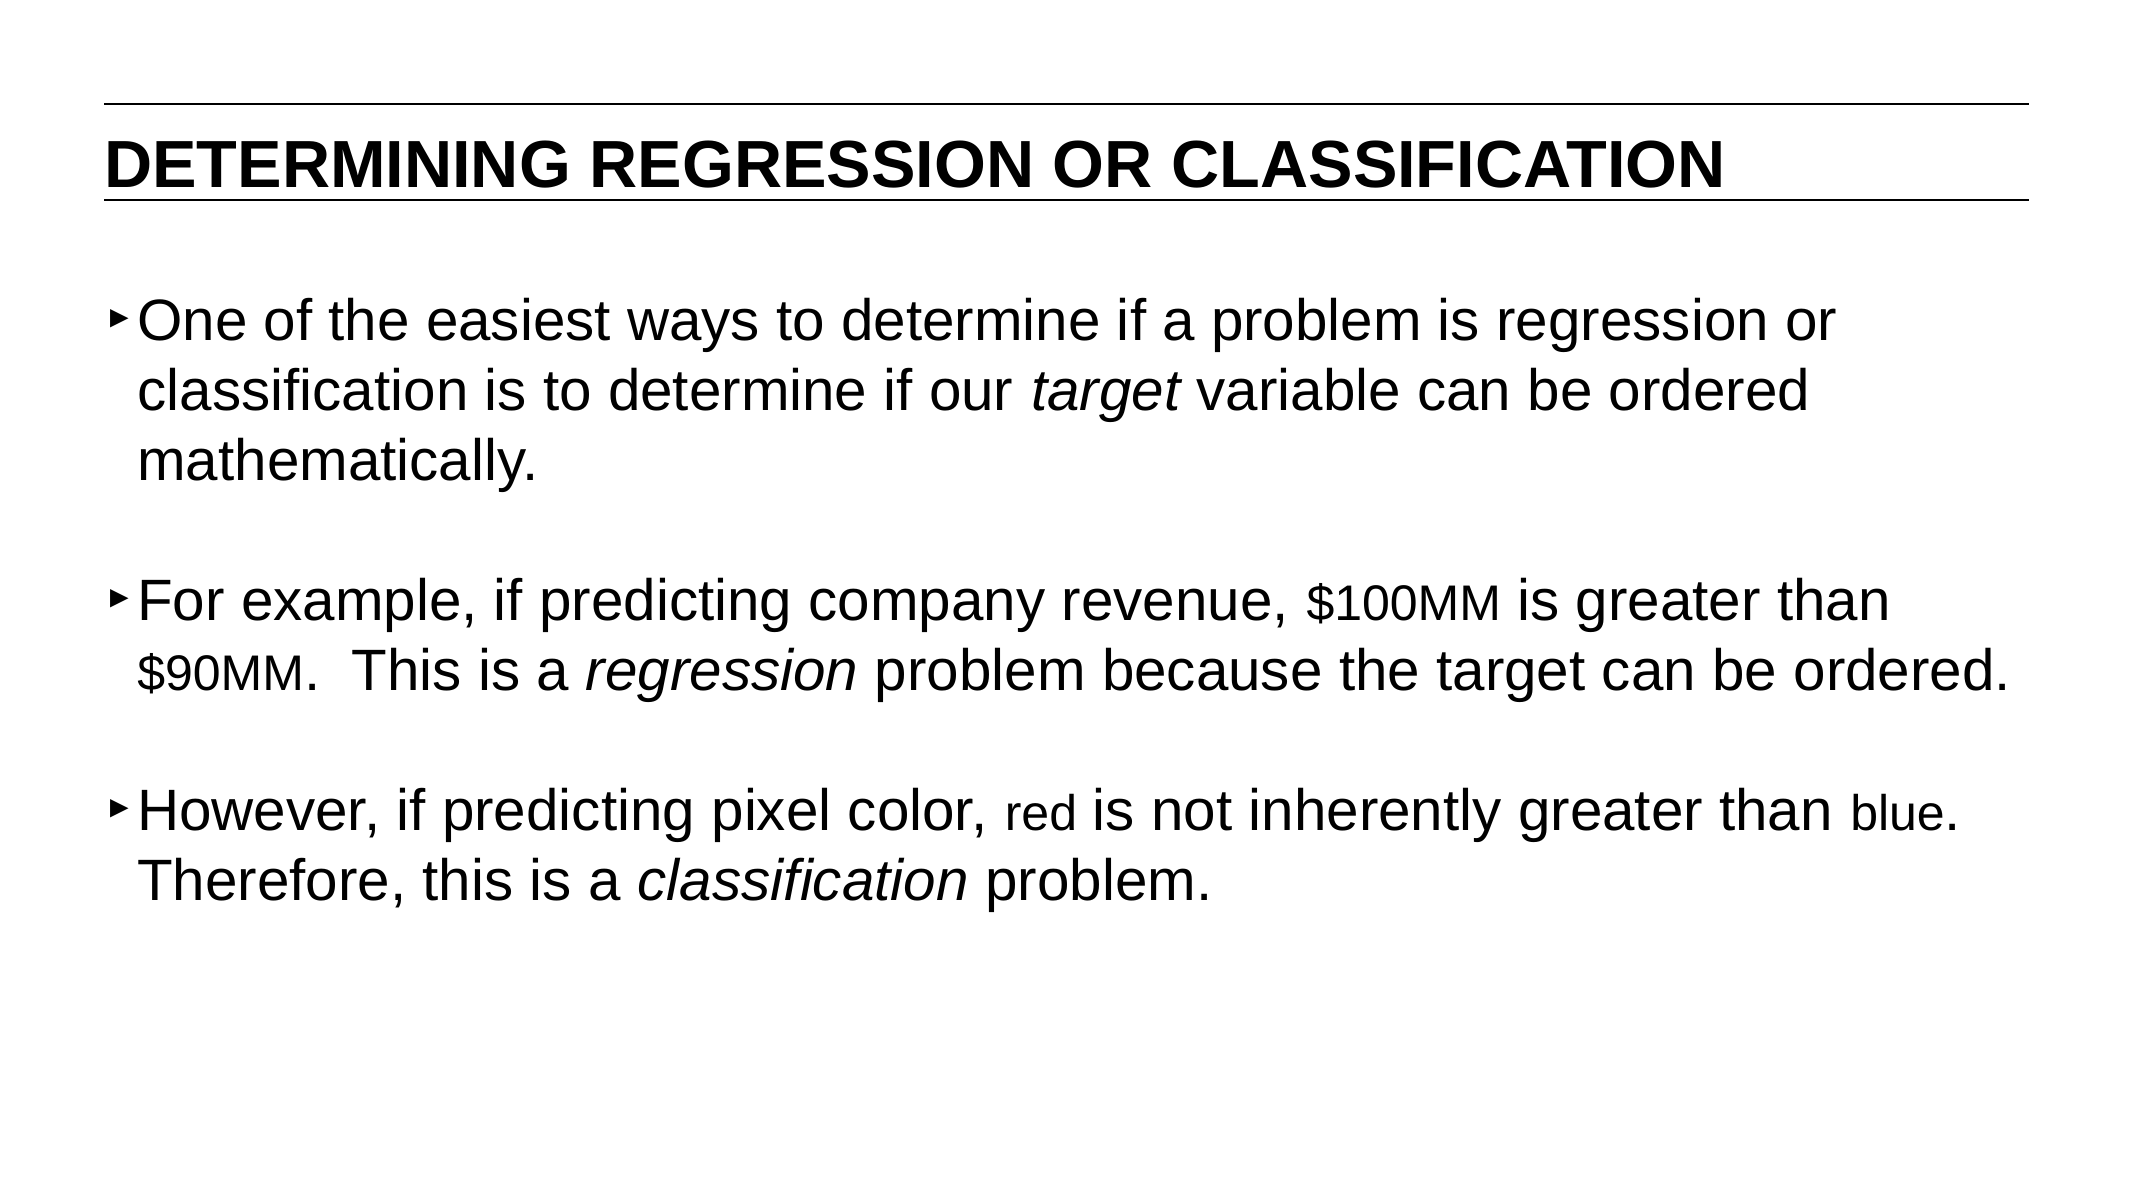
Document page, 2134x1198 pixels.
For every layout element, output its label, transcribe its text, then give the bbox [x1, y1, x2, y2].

list One of the easiest ways to determine if a problem is regression or classification is to determine if our target variable can be ordered mathematically. For example, if predicting company revenue, $100MM is greater than $90MM. This is a regression problem because the target can be ordered. However, if predicting pixel color, red is not inherently greater than blue. Therefore, this is a classification problem. [104, 212, 2030, 837]
text_box DETERMINING REGRESSION OR CLASSIFICATION [104, 120, 2030, 192]
